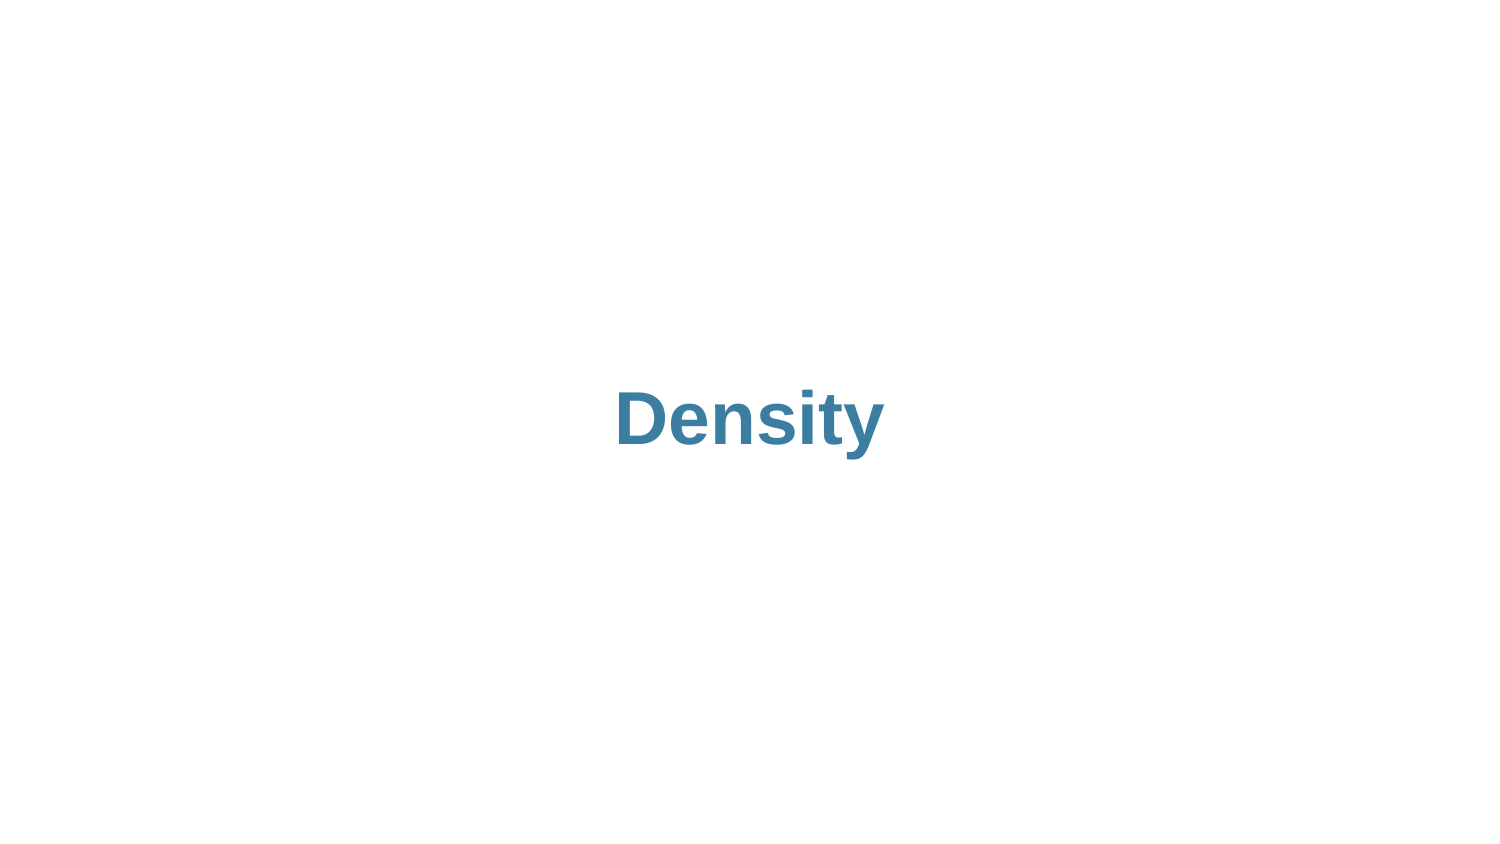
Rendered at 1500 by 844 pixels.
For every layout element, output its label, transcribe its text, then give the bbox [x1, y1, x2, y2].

title Density [612, 367, 888, 511]
